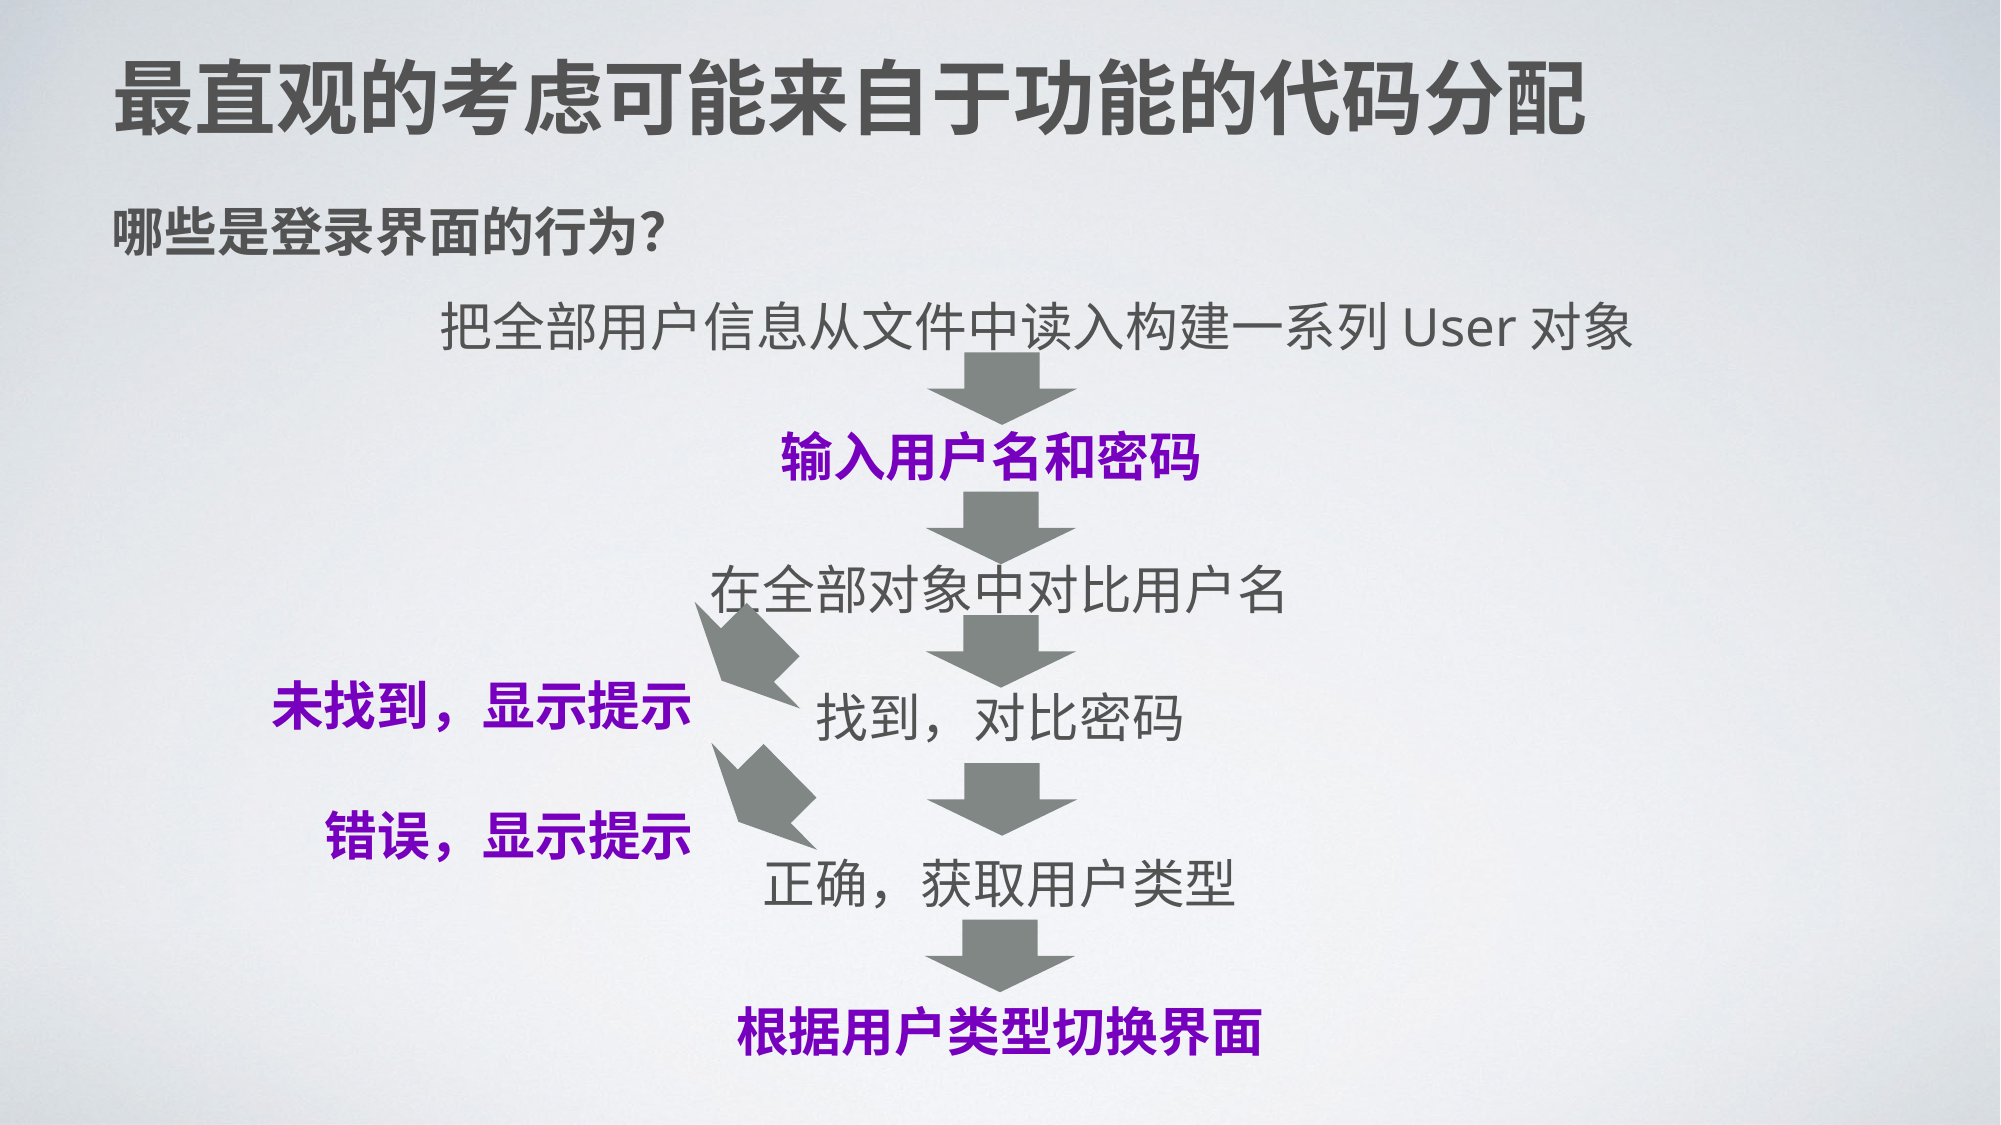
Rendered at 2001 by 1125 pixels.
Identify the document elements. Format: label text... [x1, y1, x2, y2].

text_box 正确，获取用户类型 [756, 844, 1244, 920]
text_box 把全部用户信息从文件中读入构建一系列User对象 [397, 287, 1678, 363]
text_box 最直观的考虑可能来自于功能的代码分配 [104, 38, 1597, 153]
text_box [711, 742, 818, 850]
text_box [924, 919, 1076, 993]
text_box 哪些是登录界面的行为？ [97, 160, 1852, 270]
text_box [925, 615, 1077, 688]
text_box [694, 601, 801, 709]
text_box 根据用户类型切换界面 [730, 992, 1270, 1068]
text_box 错误，显示提示 [318, 796, 700, 872]
text_box 在全部对象中对比用户名 [703, 550, 1296, 626]
text_box 未找到，显示提示 [265, 667, 700, 743]
picture [0, 0, 2001, 1125]
text_box [926, 763, 1078, 836]
text_box [926, 352, 1078, 425]
text_box 输入用户名和密码 [774, 417, 1209, 493]
text_box 找到，对比密码 [809, 679, 1191, 754]
text_box [925, 491, 1077, 565]
